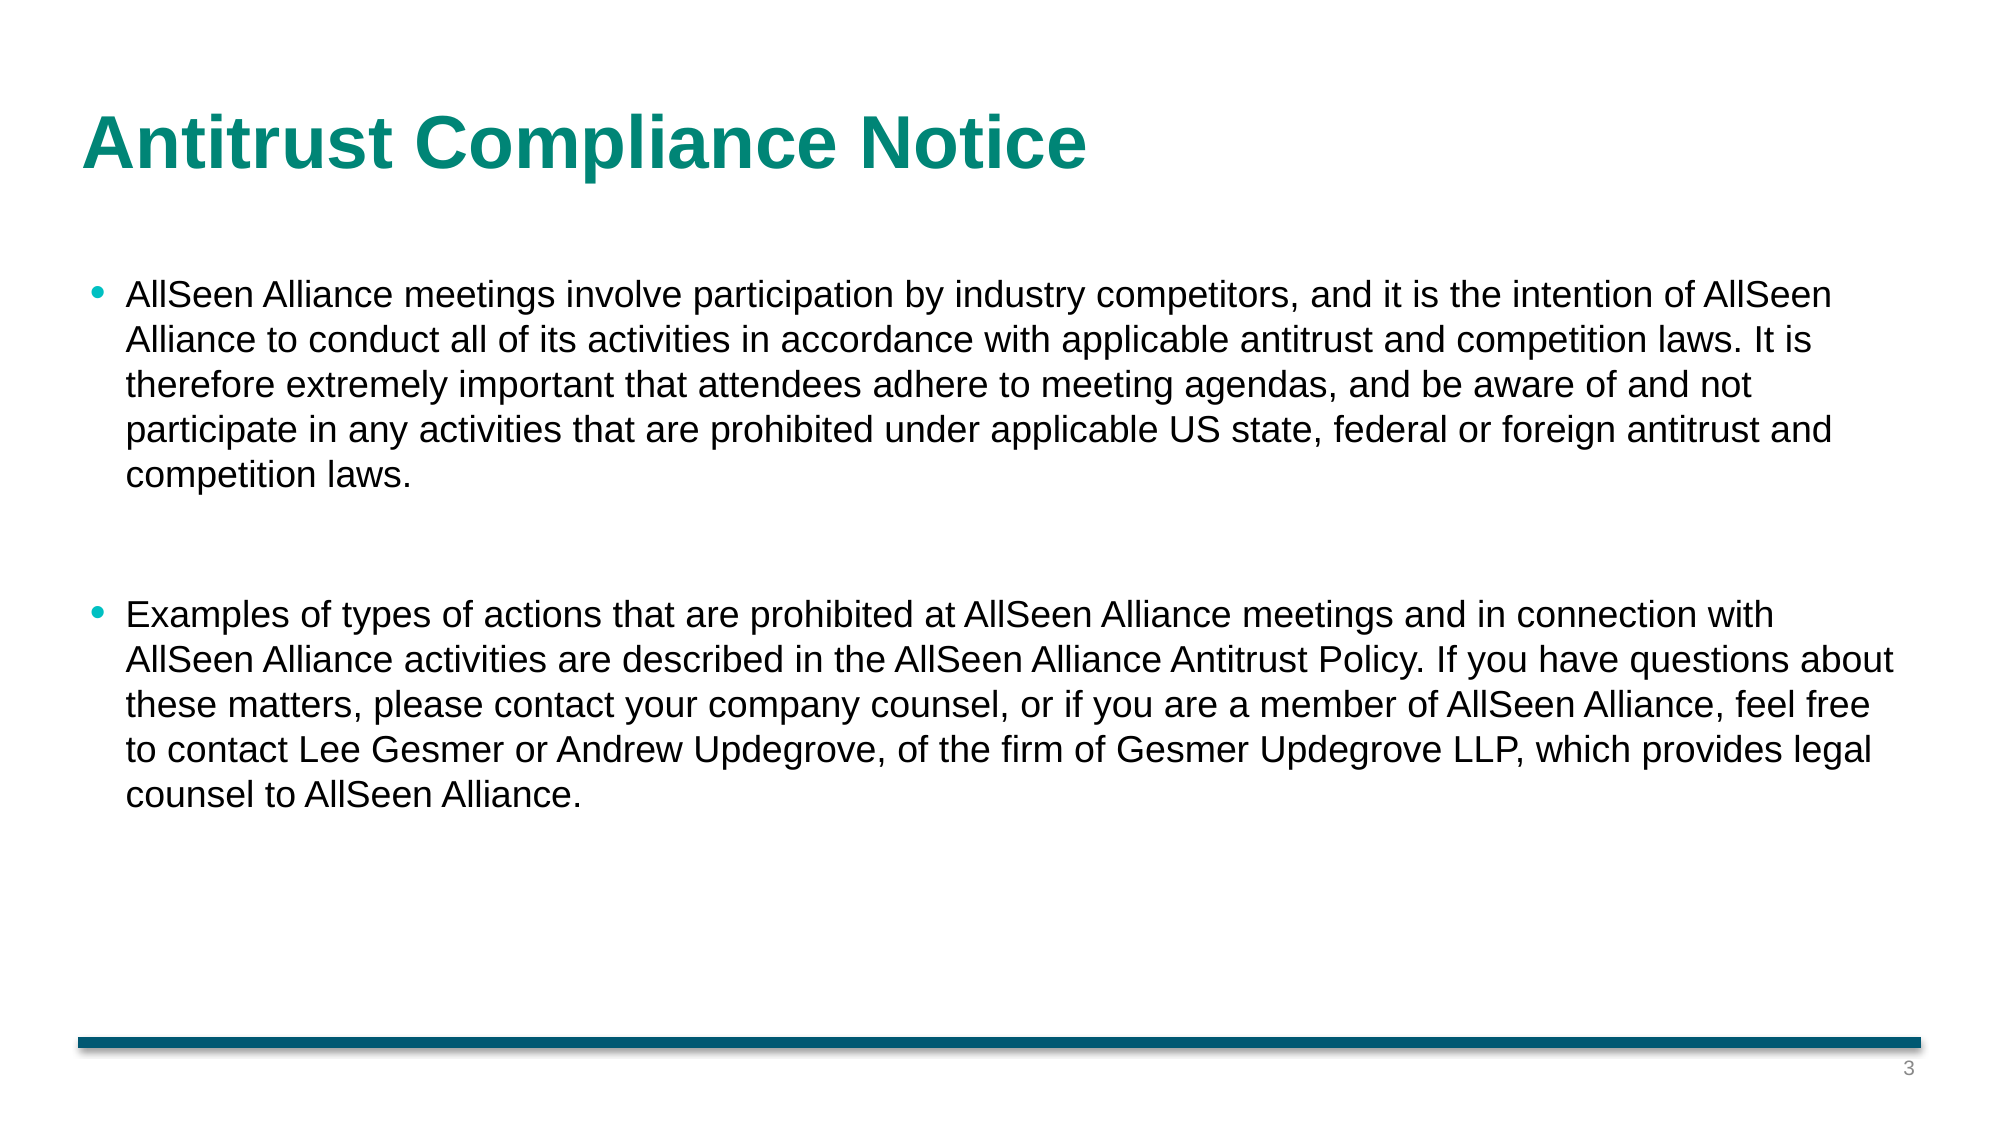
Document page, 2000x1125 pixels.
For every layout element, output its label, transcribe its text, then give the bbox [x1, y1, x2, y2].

text_box AllSeen Alliance meetings involve participation by industry competitors, and it is the intention of AllSeen Alliance to conduct all of its activities in accordance with applicable antitrust and competition laws. It is therefore extremely important that attendees adhere to meeting agendas, and be aware of and not participate in any activities that are prohibited under applicable US state, federal or foreign antitrust and competition laws. Examples of types of actions that are prohibited at AllSeen Alliance meetings and in connection with AllSeen Alliance activities are described in the AllSeen Alliance Antitrust Policy. If you have questions about these matters, please contact your company counsel, or if you are a member of AllSeen Alliance, feel free to contact Lee Gesmer or Andrew Updegrove, of the firm of Gesmer Updegrove LLP, which provides legal counsel to AllSeen Alliance. [74, 262, 1916, 997]
title Antitrust Compliance Notice [73, 28, 1918, 194]
